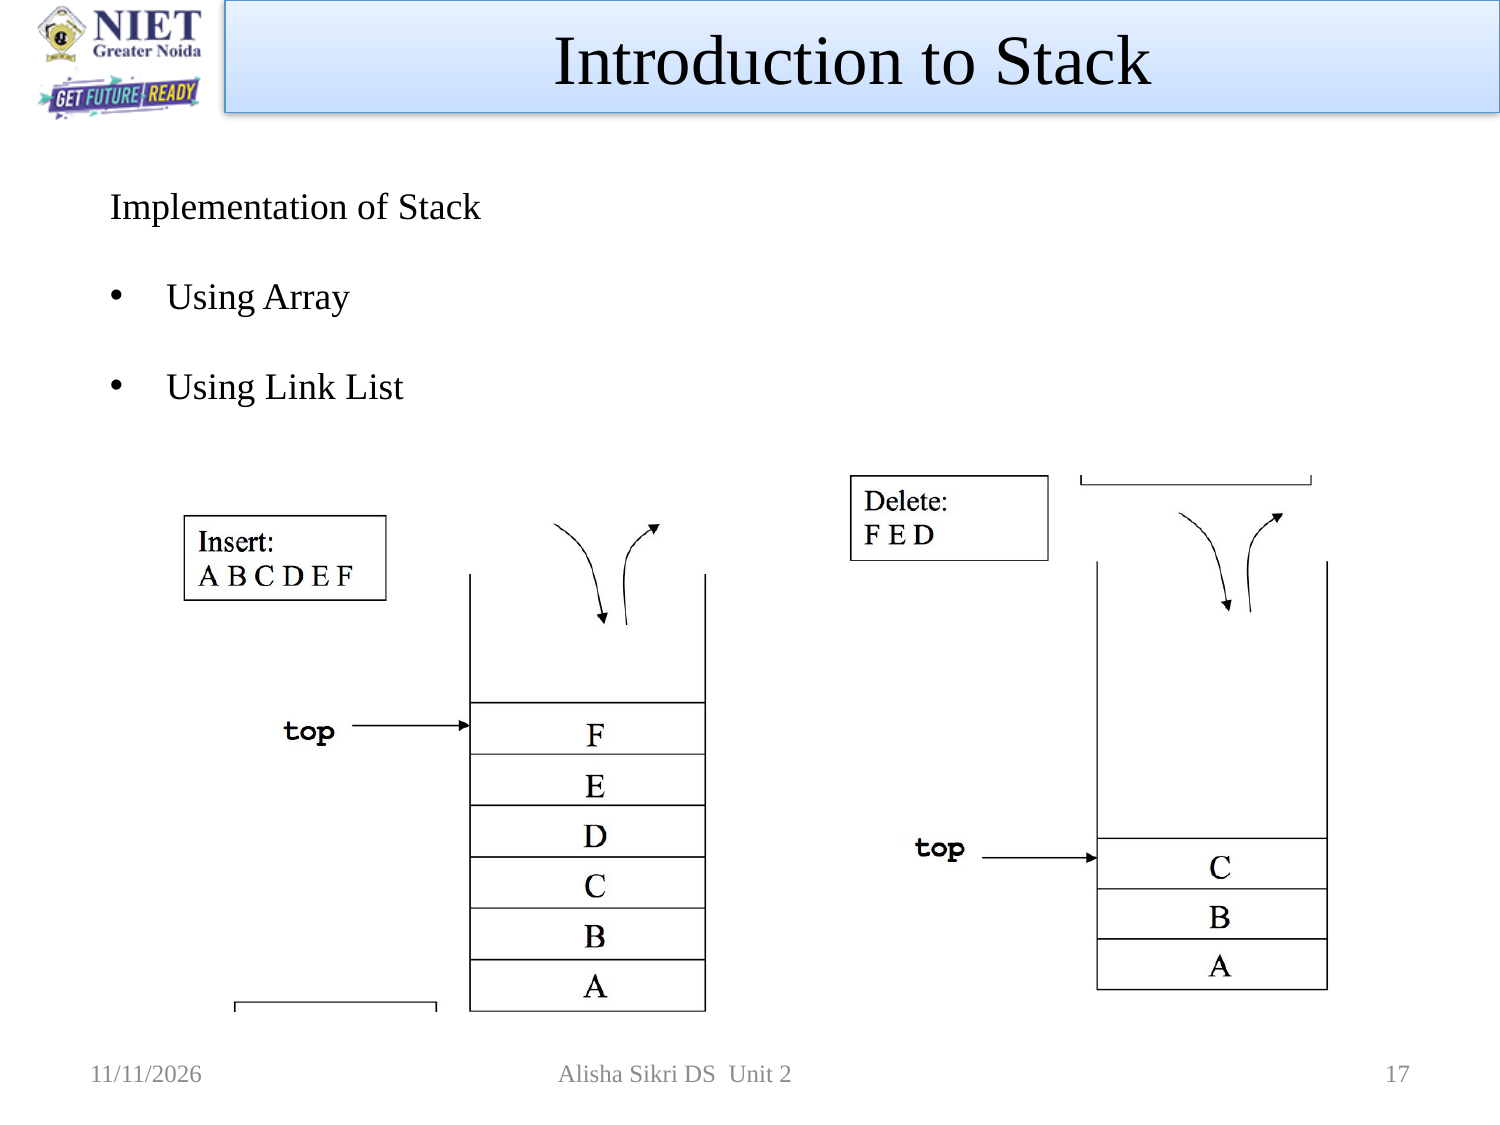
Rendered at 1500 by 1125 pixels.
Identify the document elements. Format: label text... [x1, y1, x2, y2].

text_box [151, 492, 794, 1012]
text_box Implementation of Stack Using Array Using Link List [95, 175, 1425, 460]
text_box [796, 475, 1440, 1014]
slide_number 17 [1074, 1042, 1425, 1103]
footer Alisha Sikri DS Unit 2 [512, 1042, 988, 1103]
picture [0, 0, 238, 130]
text_box Introduction to Stack [241, 0, 1500, 113]
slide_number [75, 1042, 425, 1103]
